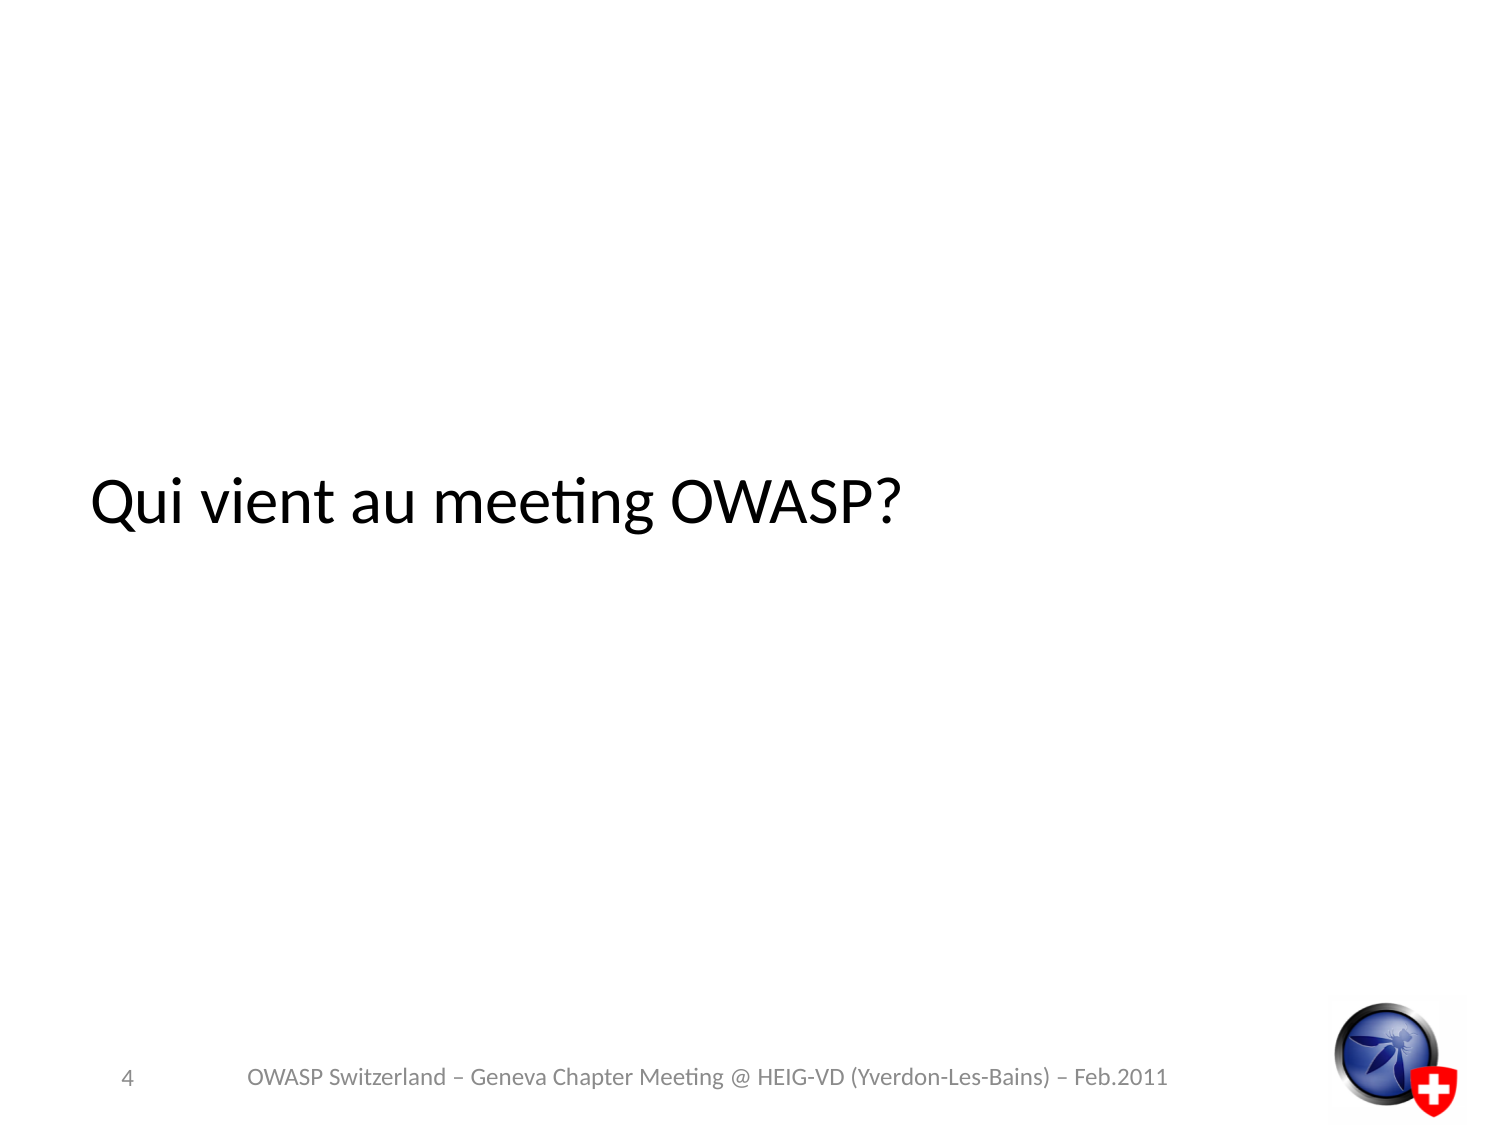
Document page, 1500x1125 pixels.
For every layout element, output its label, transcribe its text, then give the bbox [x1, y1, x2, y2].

list Qui vient au meeting OWASP? [75, 262, 1425, 1005]
footer OWASP Switzerland – Geneva Chapter Meeting @ HEIG-VD (Yverdon-Les-Bains) – Feb.2011 [230, 1045, 1188, 1106]
picture [1328, 995, 1467, 1125]
slide_number 4 [76, 1046, 150, 1107]
